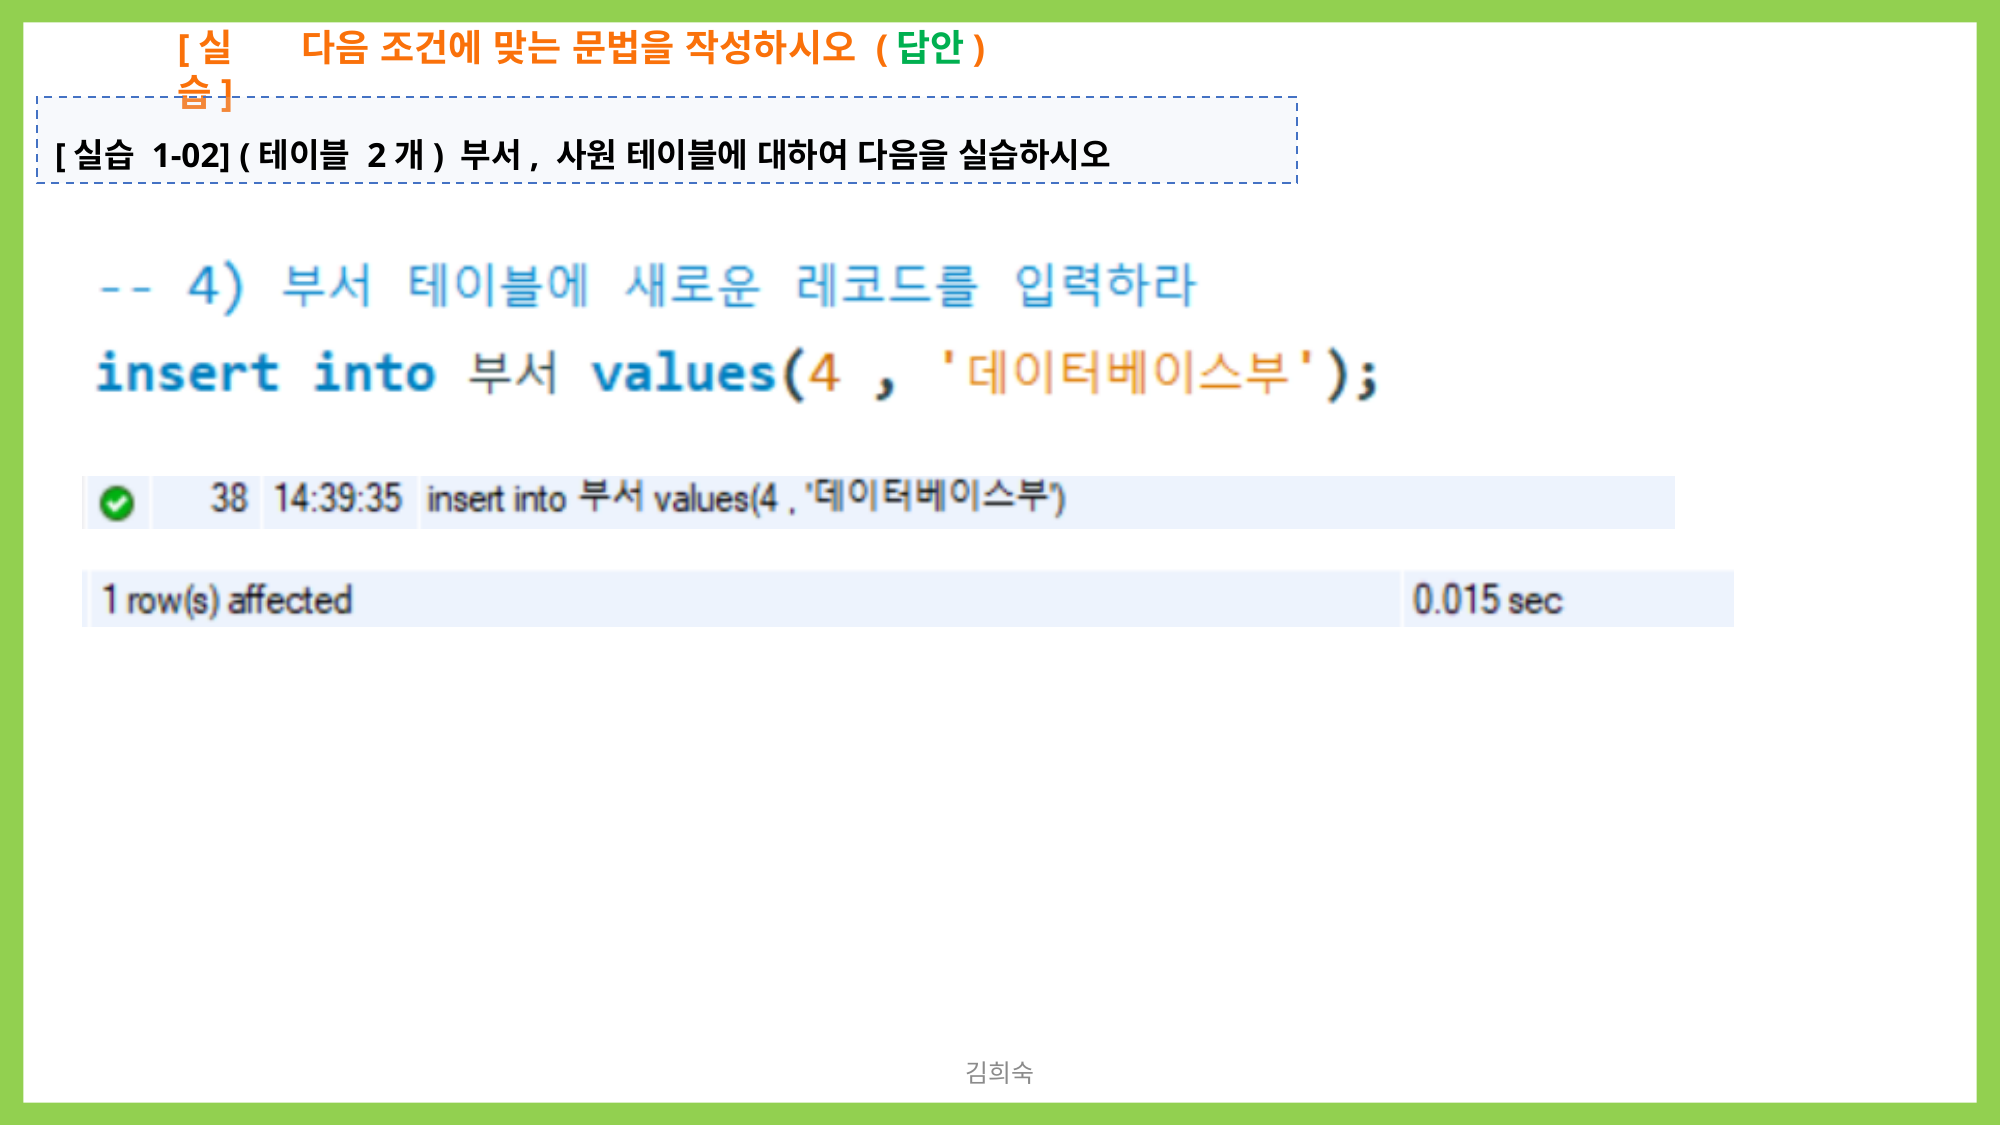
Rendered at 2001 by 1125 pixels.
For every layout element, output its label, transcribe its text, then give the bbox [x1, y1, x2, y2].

picture [82, 566, 1734, 627]
text_box [실습 1-02] (테이블 2개) 부서, 사원 테이블에 대하여 다음을 실습하시오 [36, 96, 1298, 184]
title 다음 조건에 맞는 문법을 작성하시오 (답안) [286, 22, 1863, 78]
footer 김희숙 [662, 1042, 1338, 1103]
picture [82, 476, 1675, 529]
picture [62, 253, 1395, 417]
